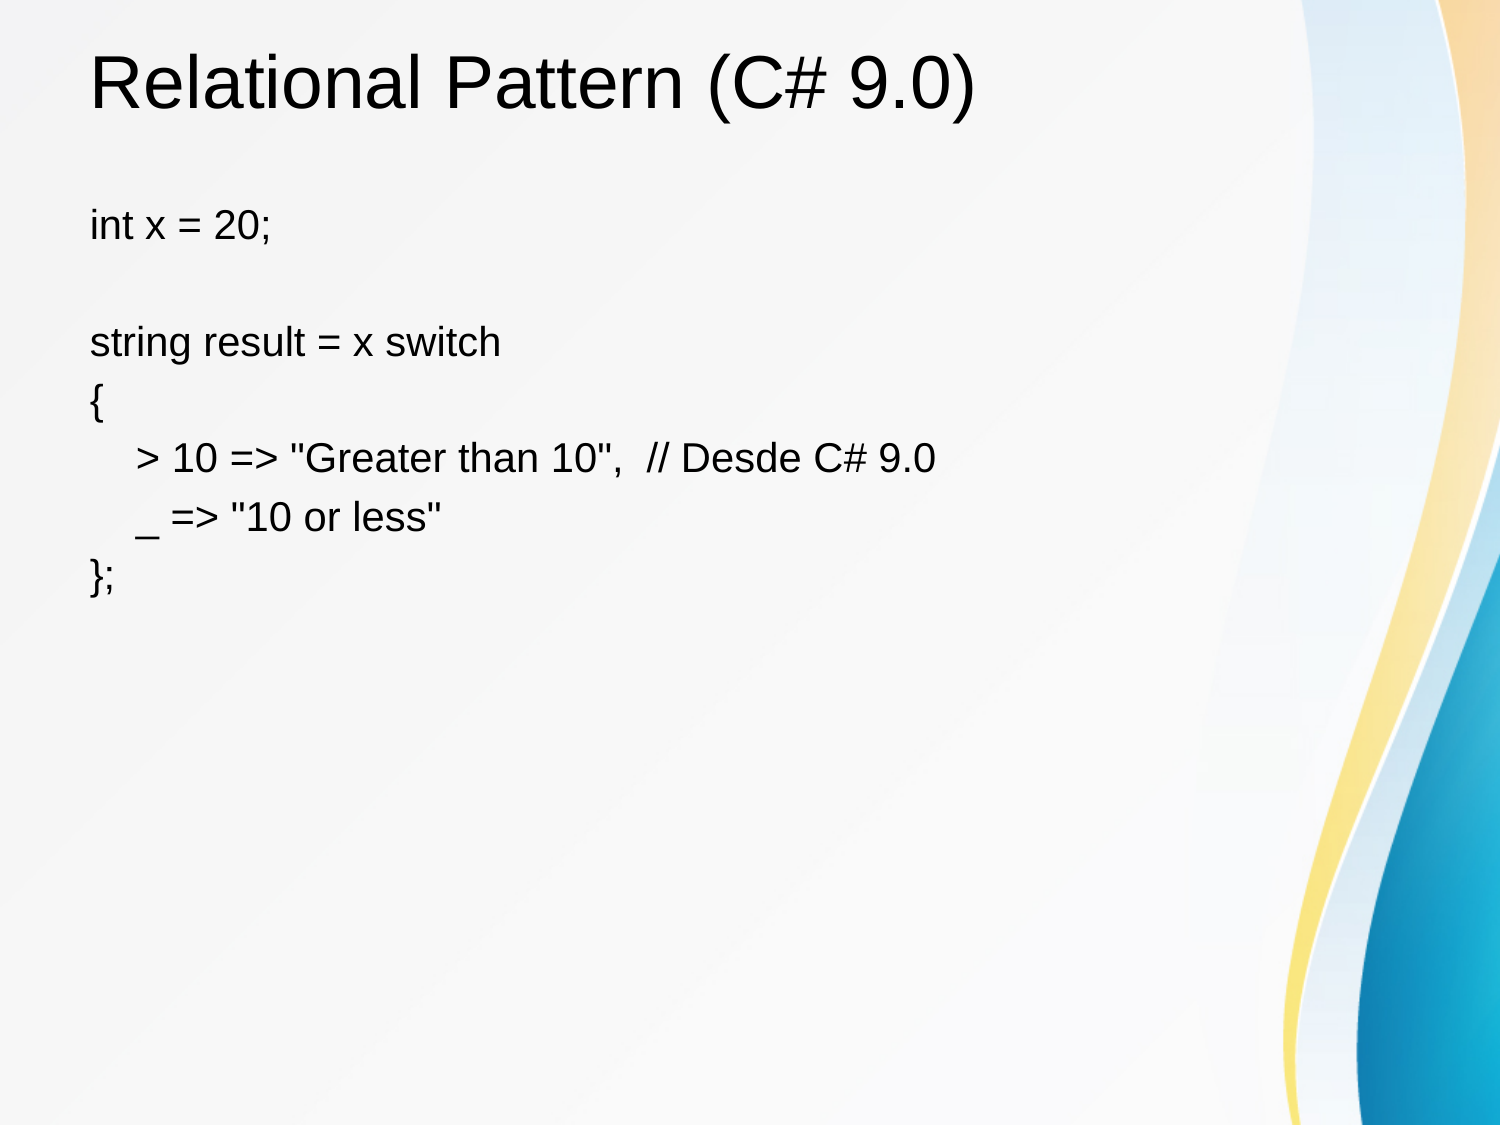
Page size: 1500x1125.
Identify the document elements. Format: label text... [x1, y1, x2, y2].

title Relational Pattern (C# 9.0) [75, 31, 1425, 127]
list int x = 20; string result = x switch { > 10 => "Greater than 10", // Desde C# 9.0 _ => "10 or less" }; [75, 190, 1425, 1003]
picture [0, 0, 1500, 1125]
